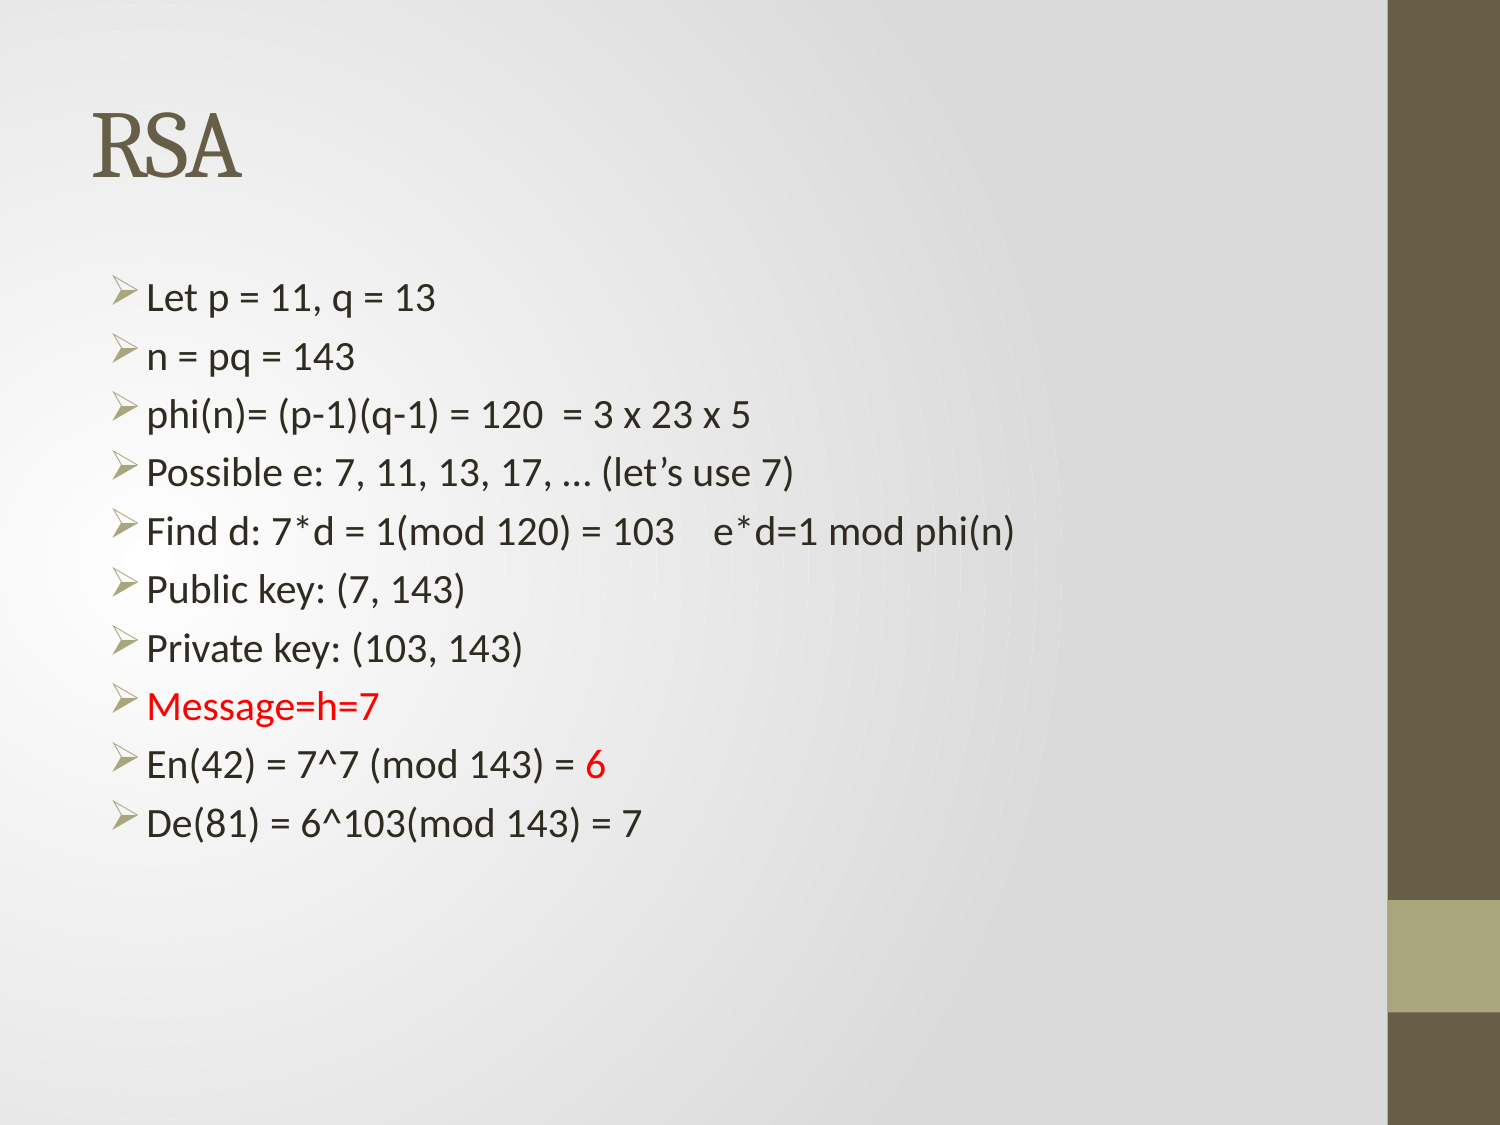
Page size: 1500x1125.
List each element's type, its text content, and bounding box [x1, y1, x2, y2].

list Let p = 11, q = 13 n = pq = 143 phi(n)= (p-1)(q-1) = 120 = 3 x 23 x 5 Possible e: 7, 11, 13, 17, … (let’s use 7) Find d: 7*d = 1(mod 120) = 103 e*d=1 mod phi(n) Public key: (7, 143) Private key: (103, 143) Message=h=7 En(42) = 7^7 (mod 143) = 6 De(81) = 6^103(mod 143) = 7 [75, 262, 1325, 1050]
title RSA [75, 45, 1325, 233]
